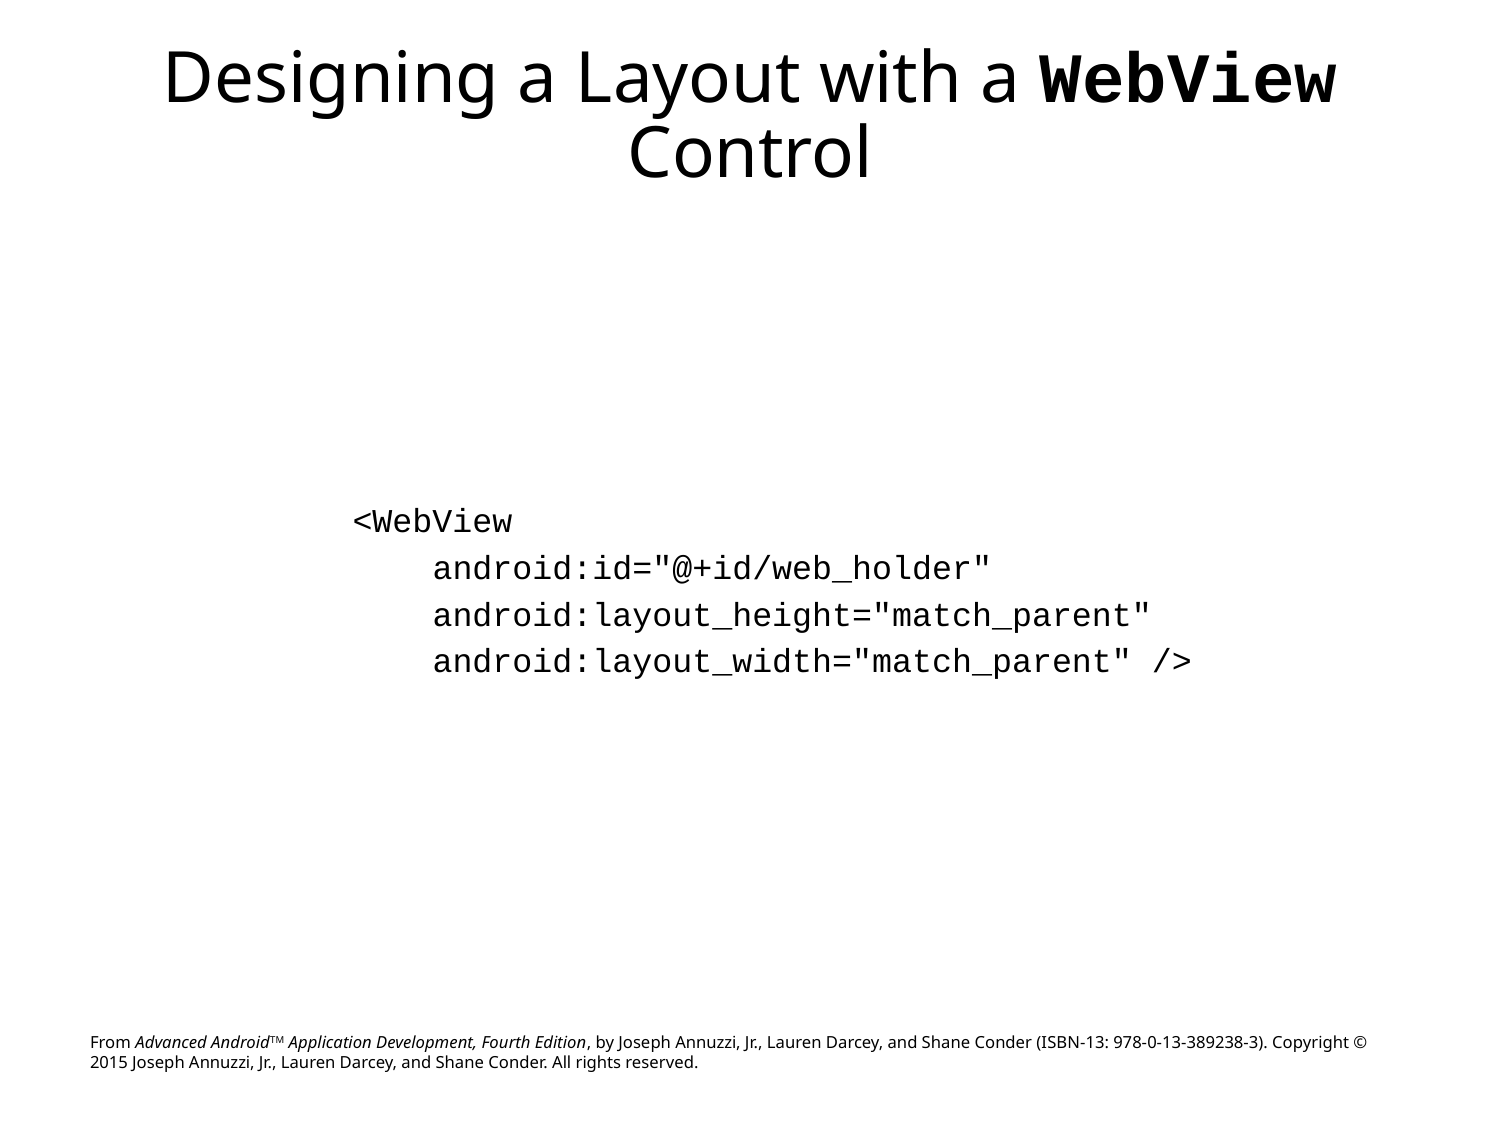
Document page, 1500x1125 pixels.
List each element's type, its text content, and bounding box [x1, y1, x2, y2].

list <WebView android:id="@+id/web_holder" android:layout_height="match_parent" android:layout_width="match_parent" /> [75, 212, 1425, 1005]
footer From Advanced AndroidTM Application Development, Fourth Edition, by Joseph Annuzzi, Jr., Lauren Darcey, and Shane Conder (ISBN-13: 978-0-13-389238-3). Copyright © 2015 Joseph Annuzzi, Jr., Lauren Darcey, and Shane Conder. All rights reserved. [74, 1024, 1426, 1103]
title Designing a Layout with a WebView Control [75, 45, 1425, 188]
